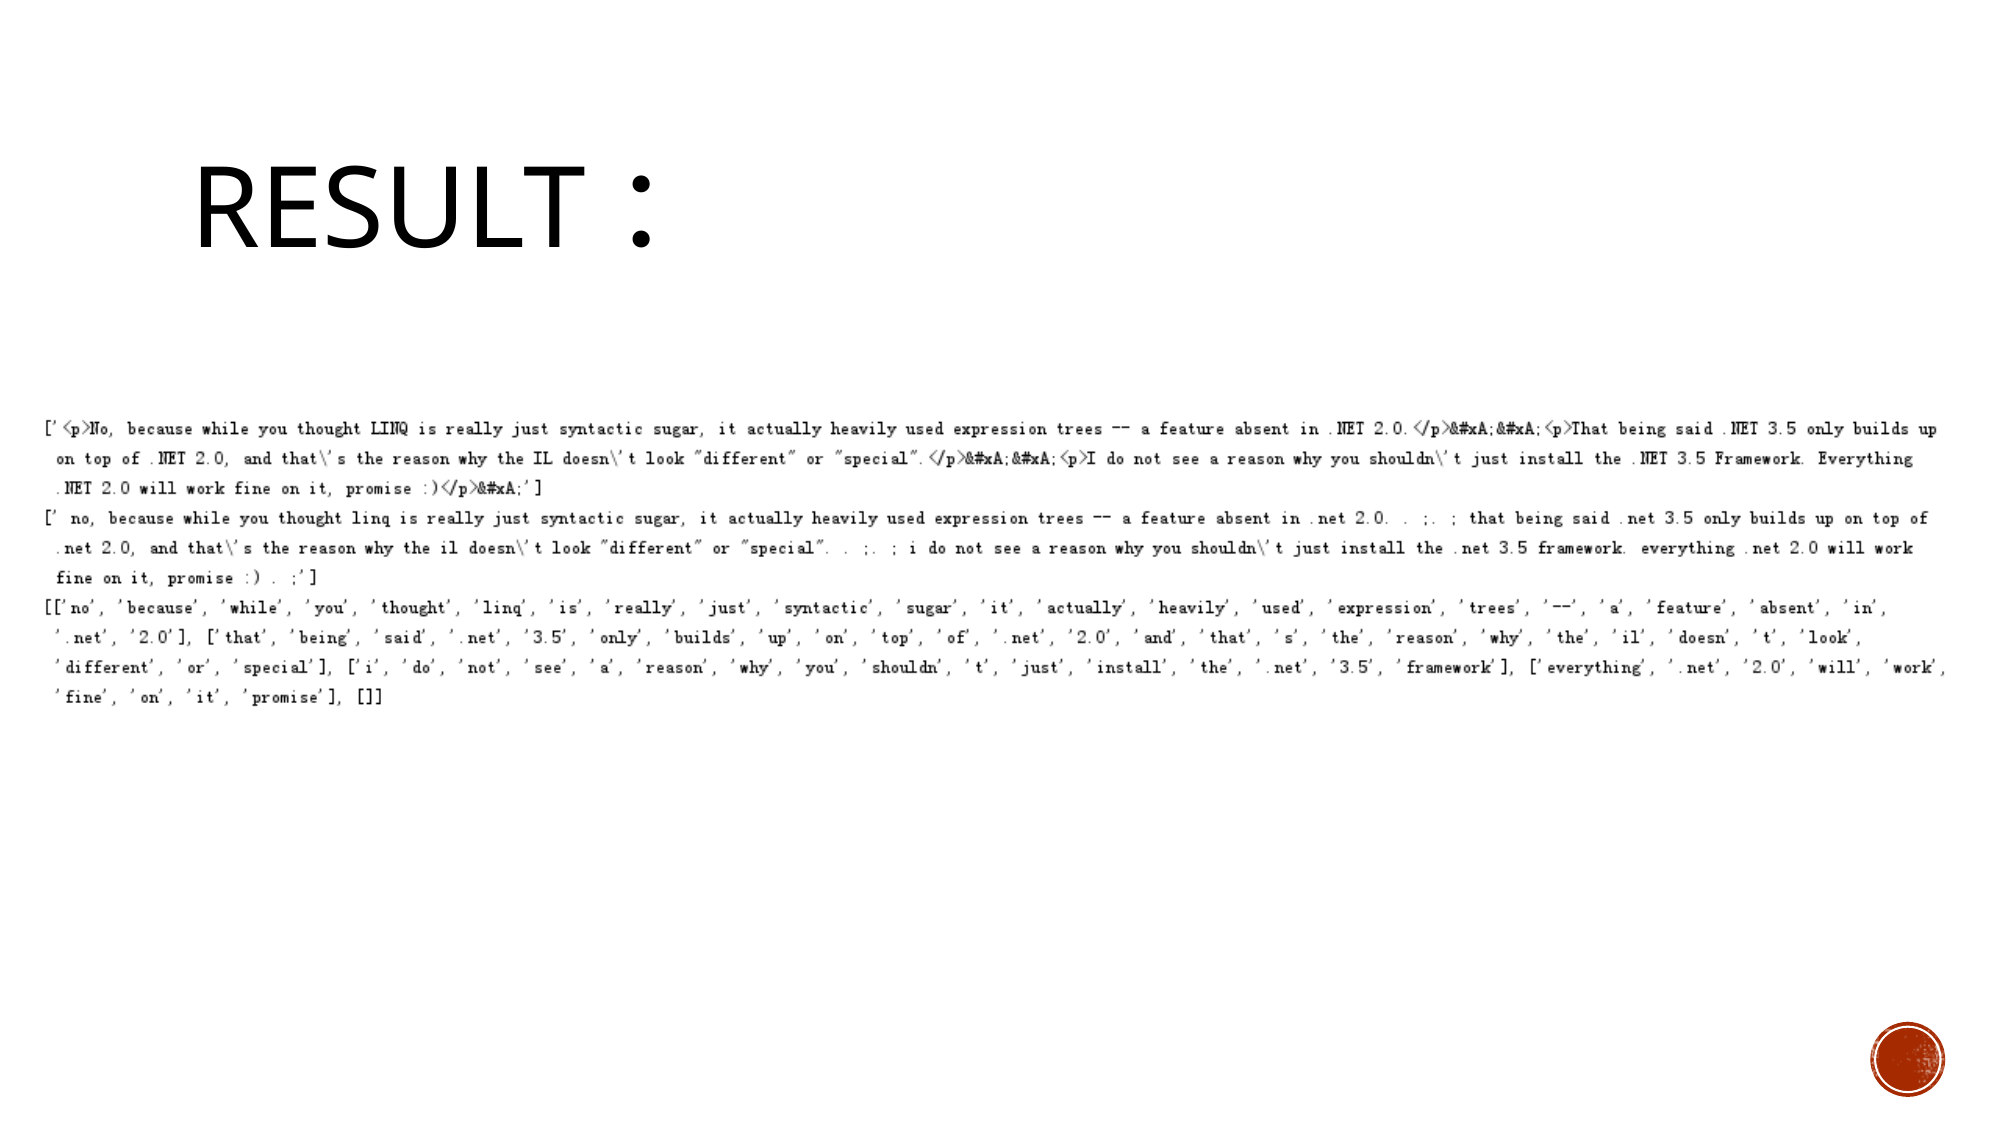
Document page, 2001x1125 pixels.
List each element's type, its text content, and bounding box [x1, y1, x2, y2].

title result： [175, 79, 1826, 344]
picture [34, 412, 1966, 713]
